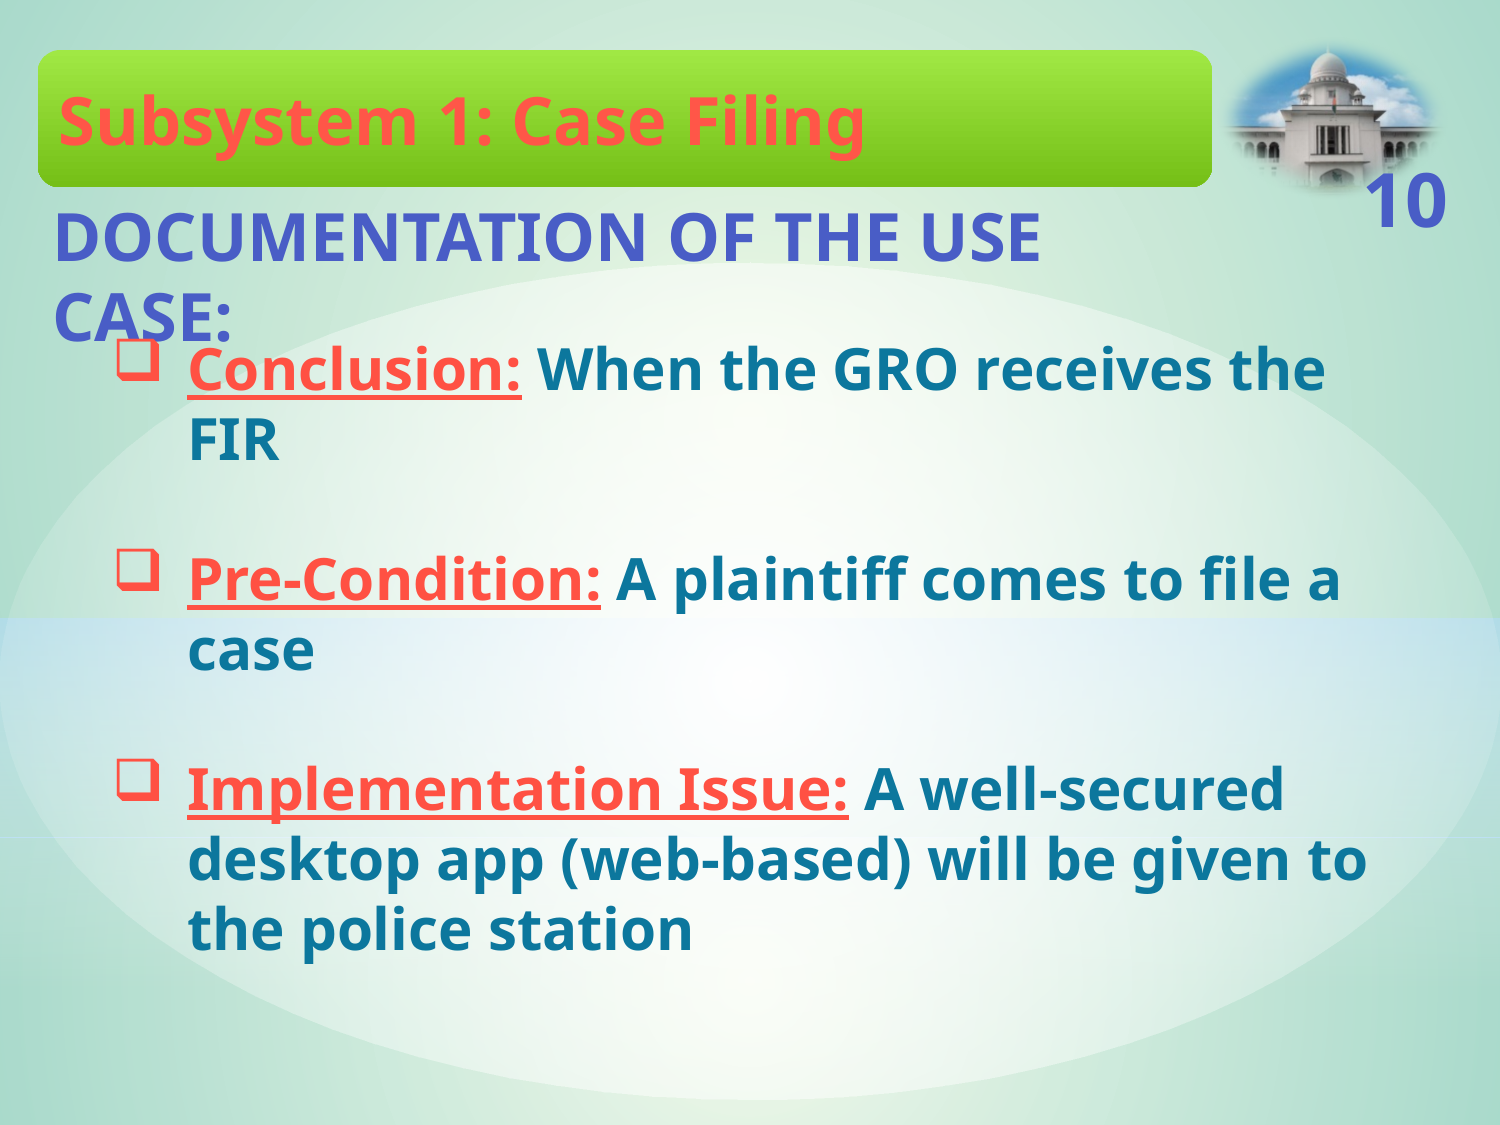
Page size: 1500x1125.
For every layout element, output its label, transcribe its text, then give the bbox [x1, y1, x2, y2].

text_box Subsystem 1: Case Filing [37, 49, 1206, 188]
slide_number 10 [1332, 162, 1479, 244]
text_box Documentation of the Use Case: [37, 187, 1188, 363]
picture [1212, 34, 1453, 203]
text_box Conclusion: When the GRO receives the FIR Pre-Condition: A plaintiff comes to file a case Implementation Issue: A well-secured desktop app (web-based) will be given to the police station [97, 324, 1438, 970]
